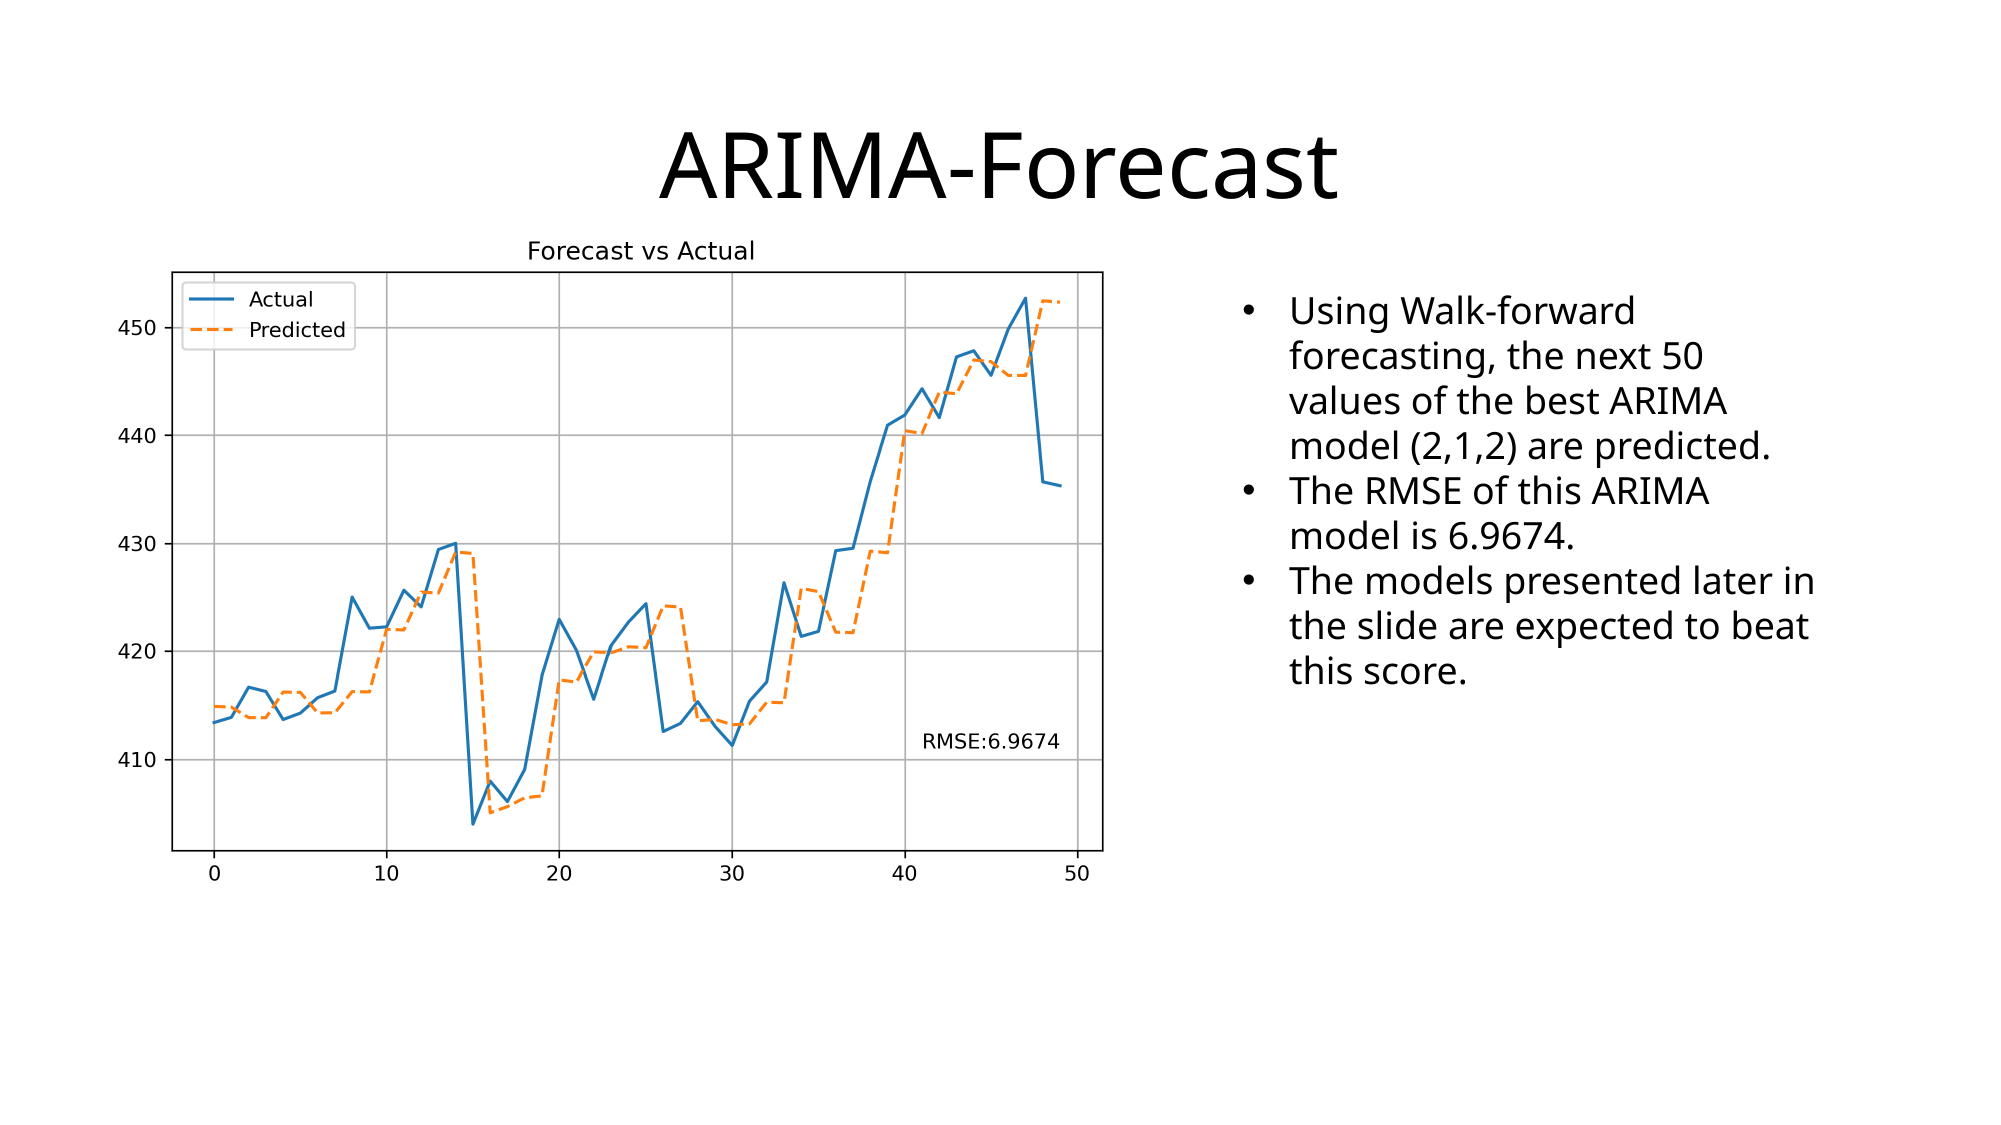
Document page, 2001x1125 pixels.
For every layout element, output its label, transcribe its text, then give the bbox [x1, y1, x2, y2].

title ARIMA-Forecast [137, 59, 1863, 278]
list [101, 225, 1117, 900]
text_box Using Walk-forward forecasting, the next 50 values of the best ARIMA model (2,1,2) are predicted. The RMSE of this ARIMA model is 6.9674. The models presented later in the slide are expected to beat this score. [1227, 279, 1834, 744]
